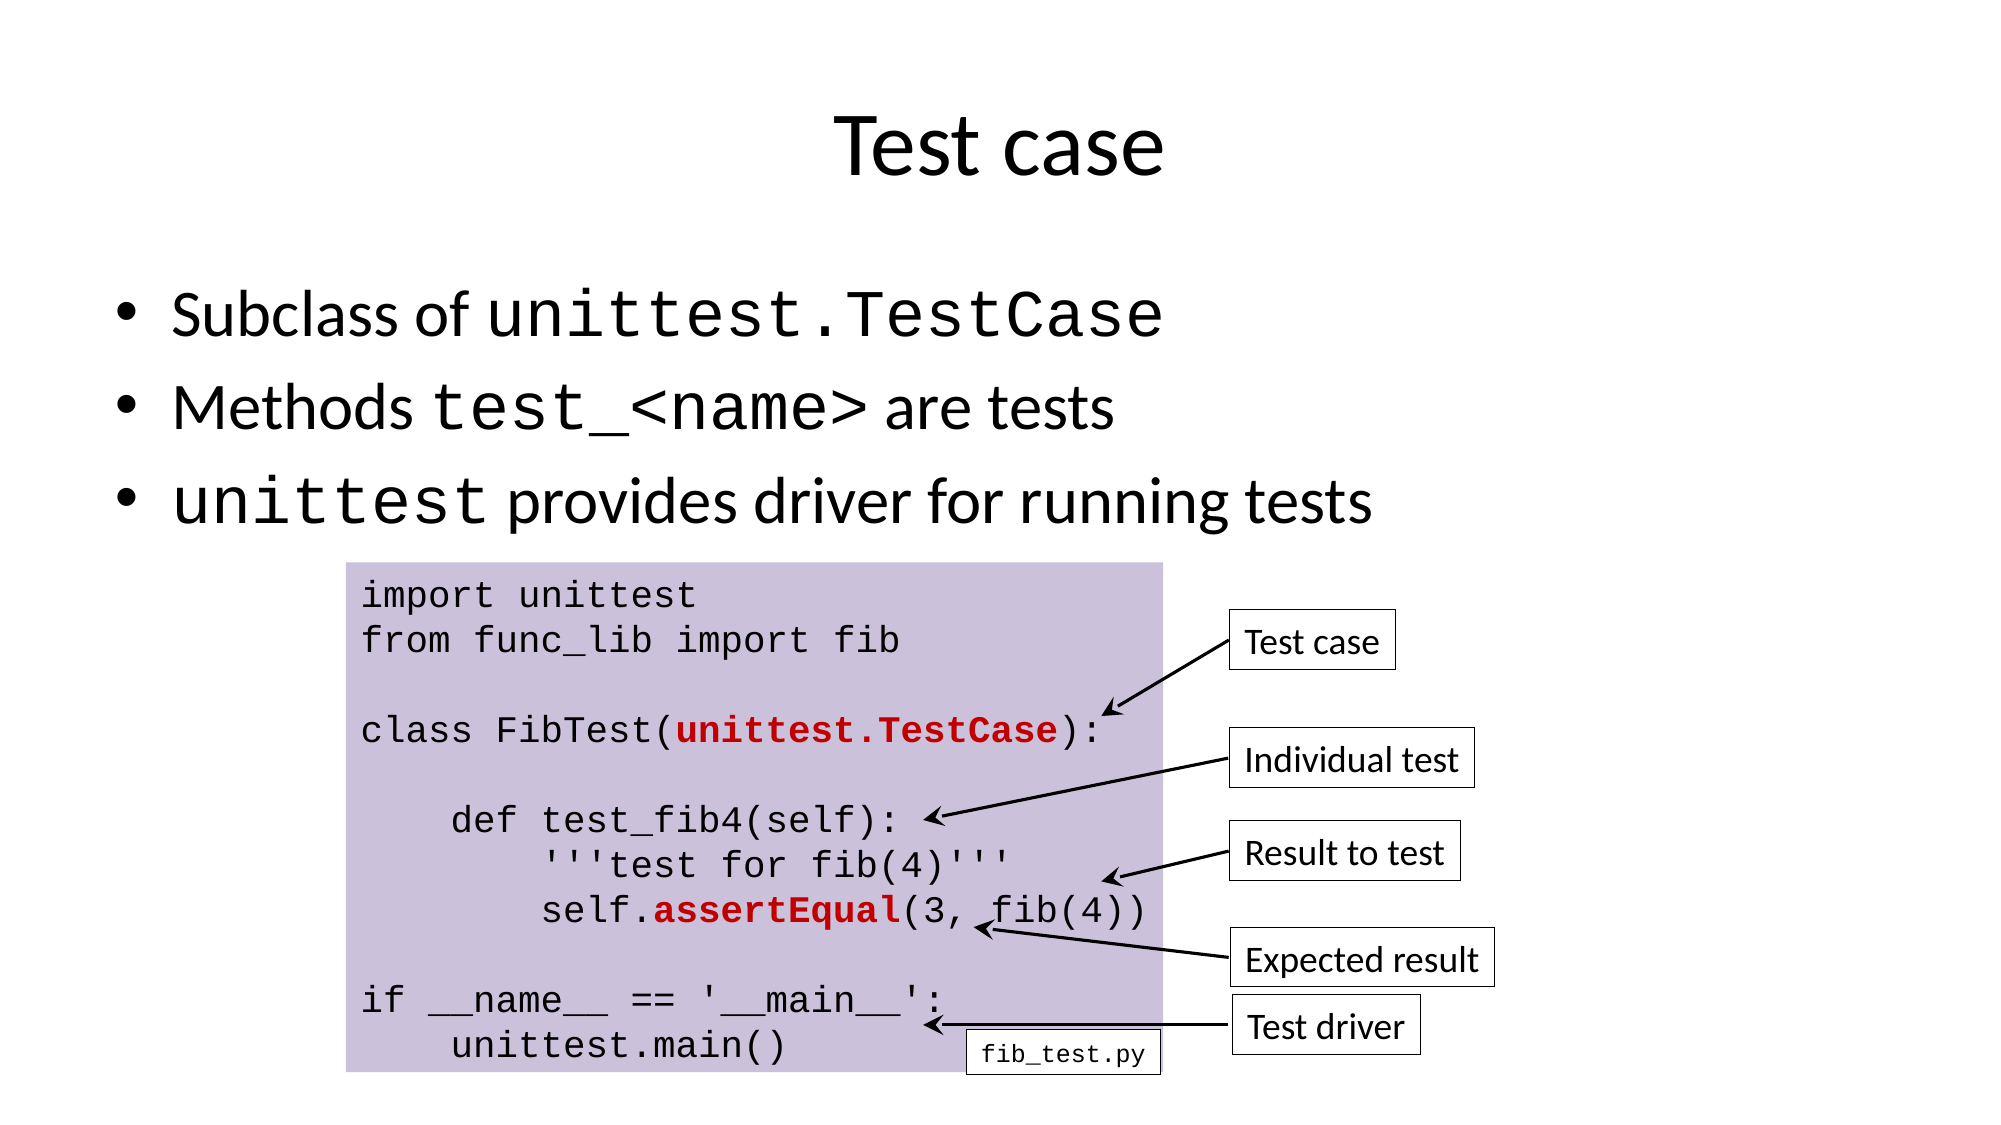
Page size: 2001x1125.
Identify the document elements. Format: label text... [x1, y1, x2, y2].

list Subclass of unittest.TestCase Methods test_<name> are tests unittest provides driver for running tests [99, 262, 1900, 1005]
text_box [973, 926, 1497, 988]
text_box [922, 727, 1477, 821]
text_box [1101, 609, 1397, 717]
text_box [343, 562, 1166, 1078]
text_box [922, 994, 1425, 1056]
title Test case [99, 45, 1900, 233]
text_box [1101, 820, 1462, 882]
